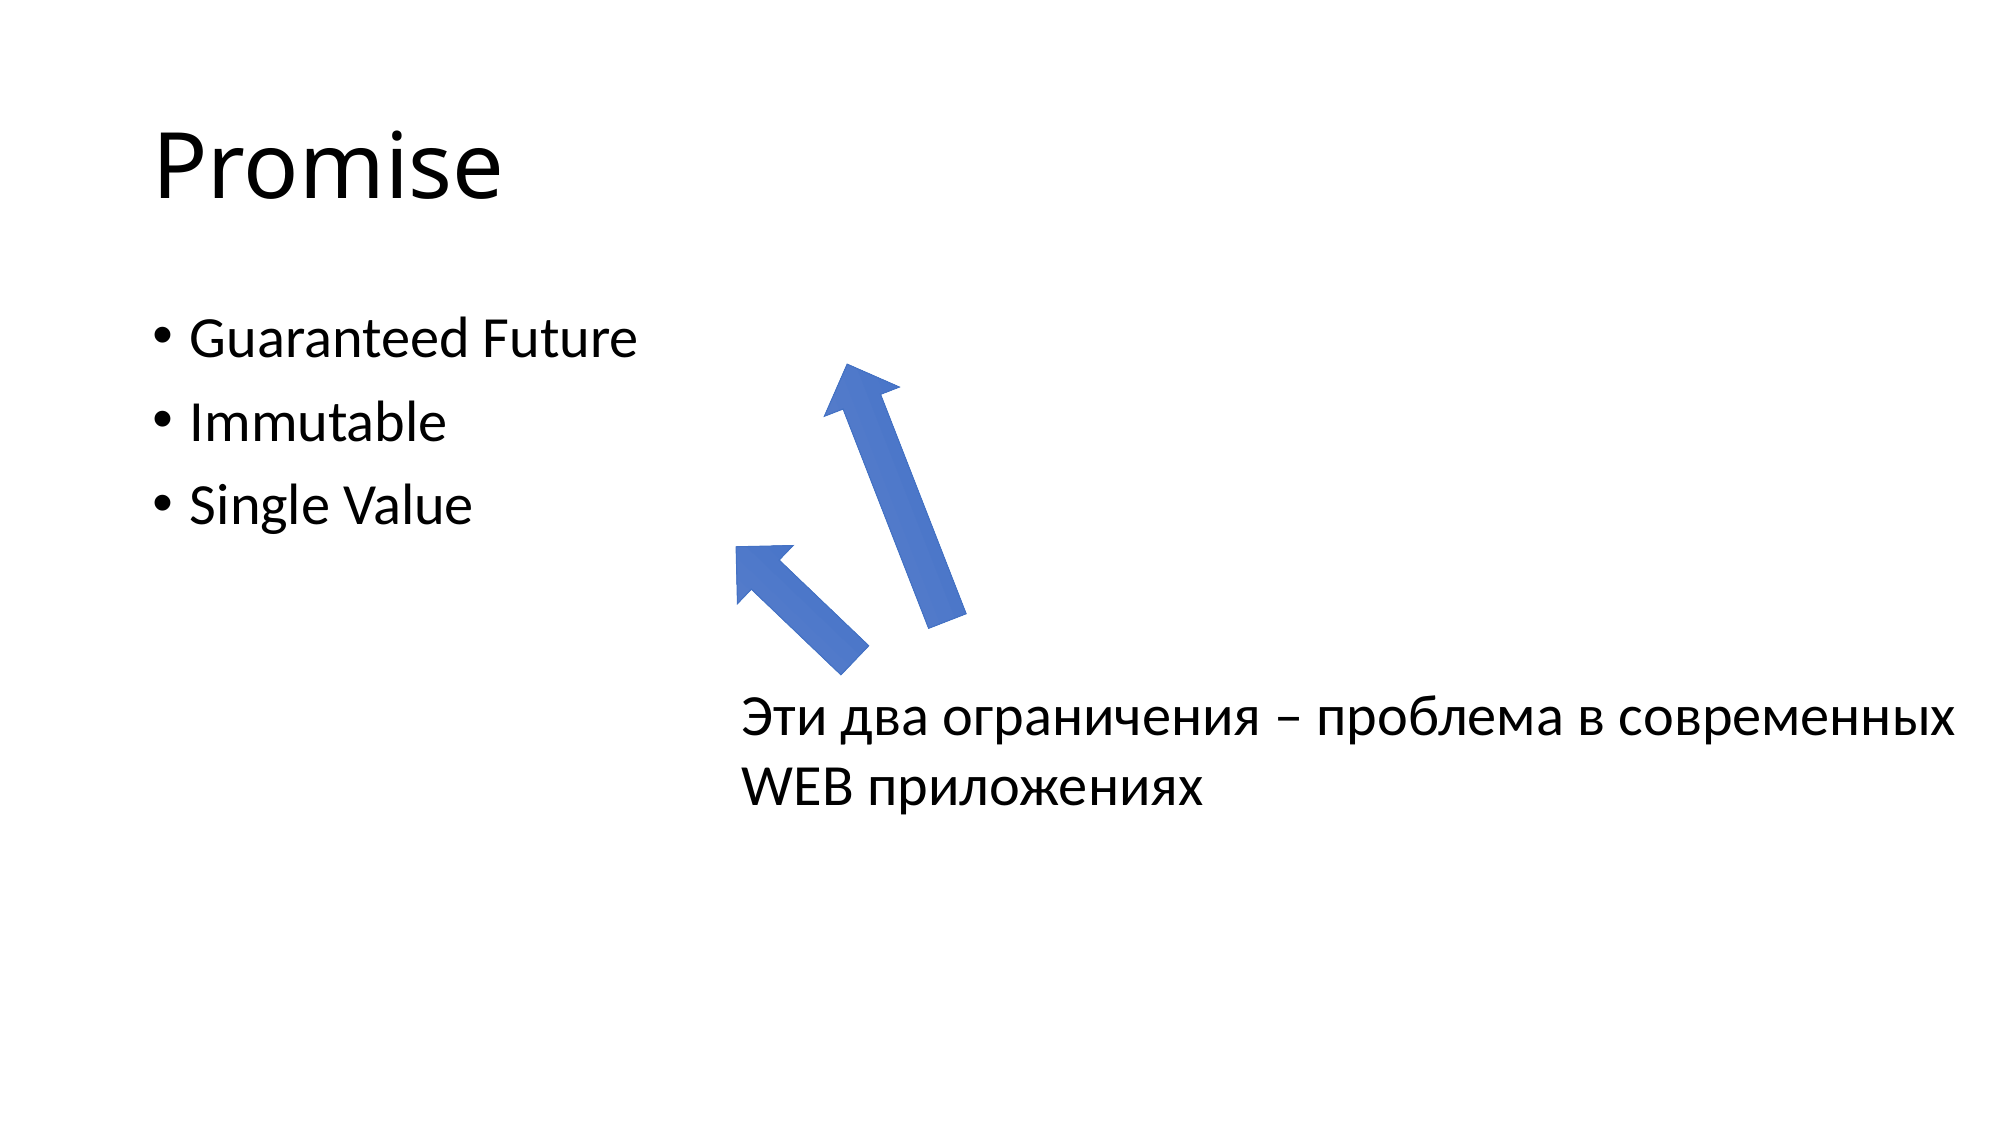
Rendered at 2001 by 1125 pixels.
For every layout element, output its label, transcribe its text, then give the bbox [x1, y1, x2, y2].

text_box Эти два ограничения – проблема в современных WEB приложениях [727, 669, 1972, 825]
title Promise [137, 59, 1863, 278]
text_box [735, 544, 870, 676]
text_box [823, 363, 967, 629]
list Guaranteed Future Immutable Single Value [137, 299, 1863, 1014]
